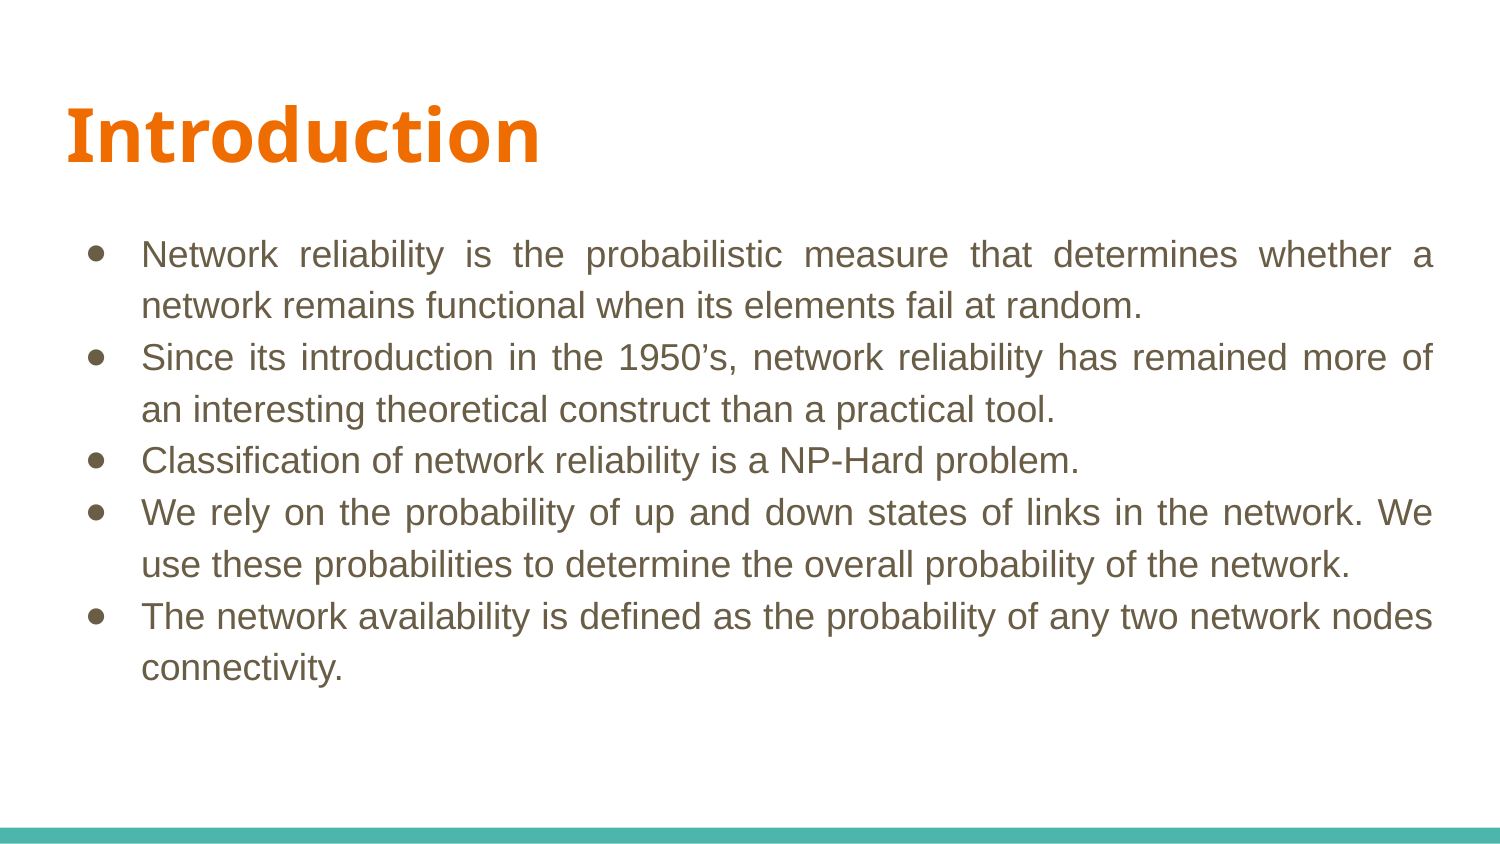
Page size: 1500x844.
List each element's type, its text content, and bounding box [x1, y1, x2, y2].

title Introduction [51, 72, 1449, 189]
list Network reliability is the probabilistic measure that determines whether a network remains functional when its elements fail at random. Since its introduction in the 1950’s, network reliability has remained more of an interesting theoretical construct than a practical tool. Classification of network reliability is a NP-Hard problem. We rely on the probability of up and down states of links in the network. We use these probabilities to determine the overall probability of the network. The network availability is defined as the probability of any two network nodes connectivity. [51, 207, 1449, 750]
